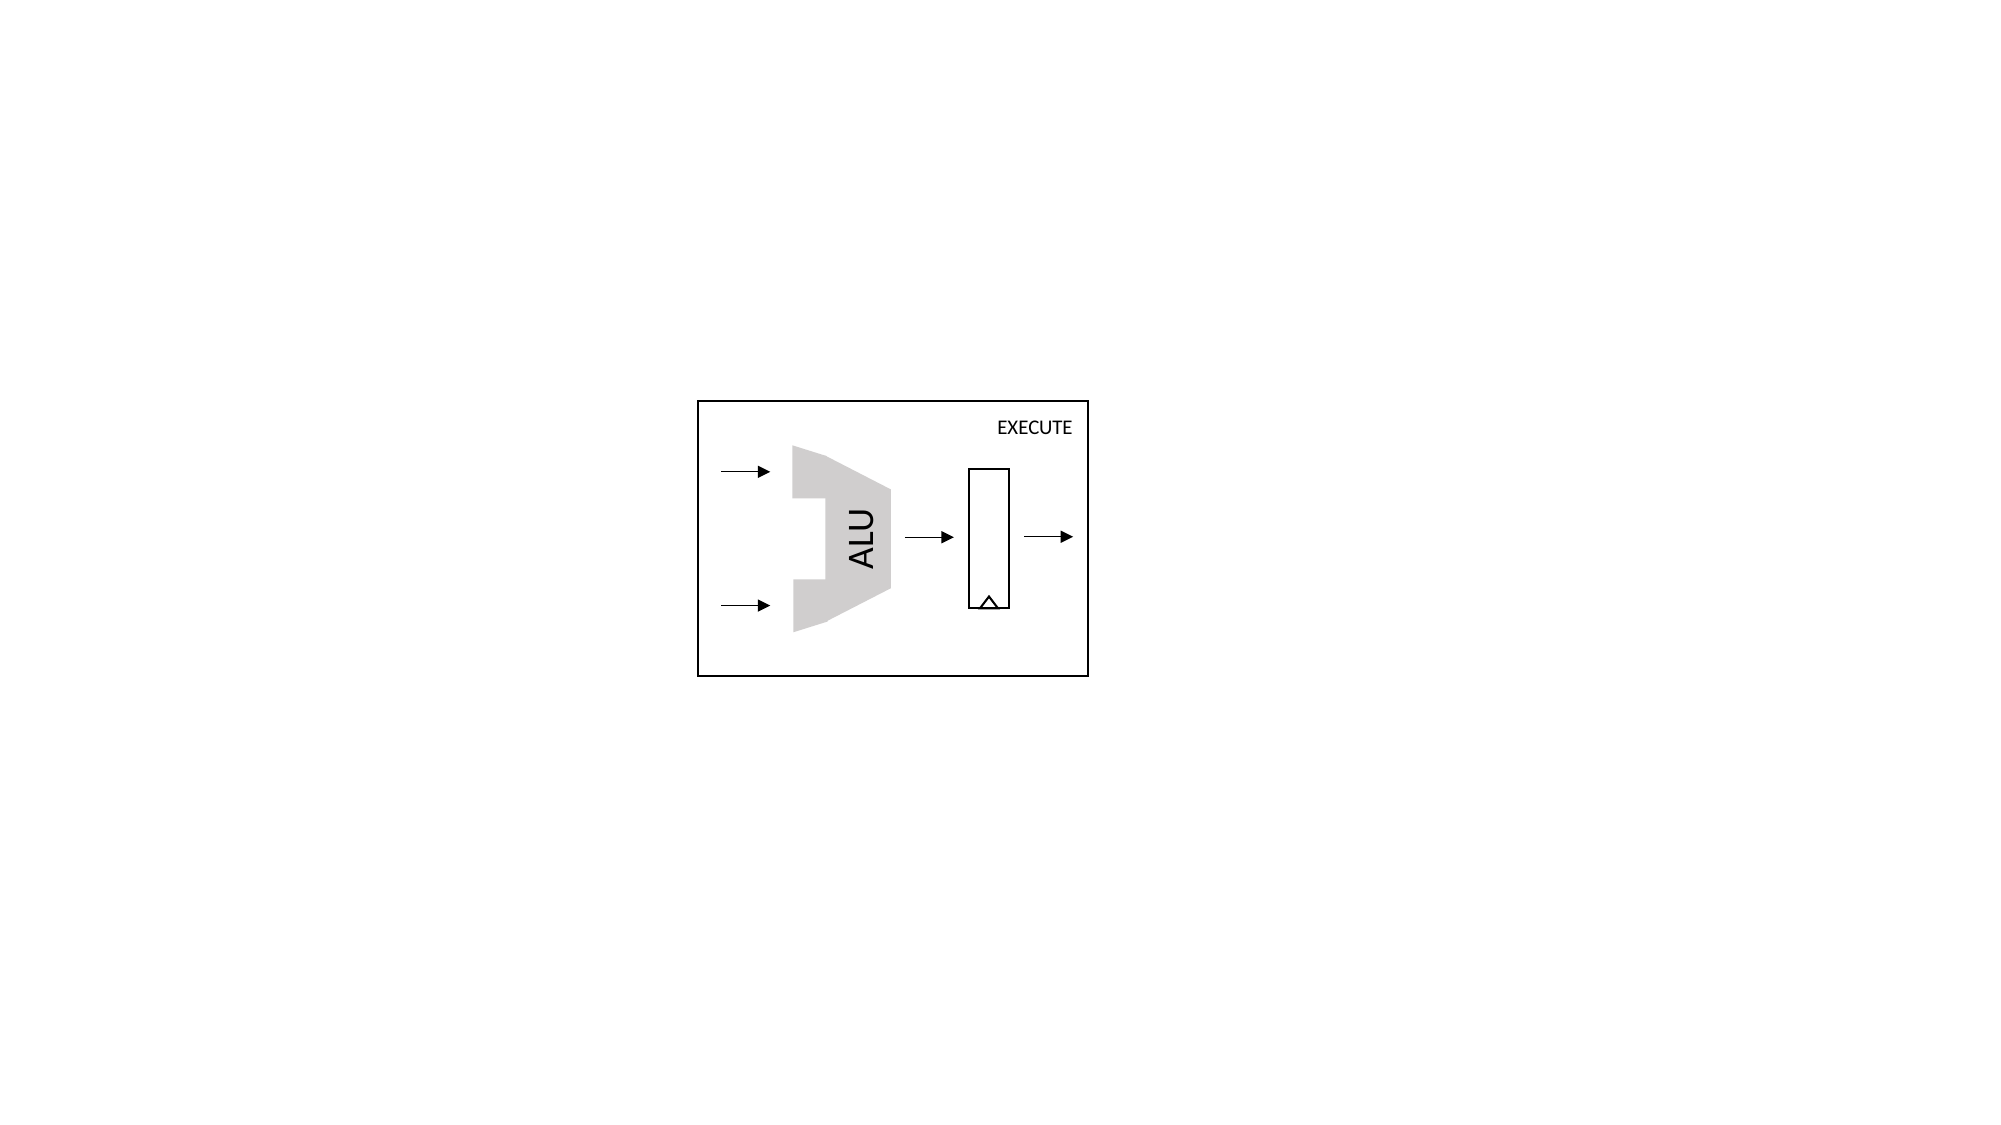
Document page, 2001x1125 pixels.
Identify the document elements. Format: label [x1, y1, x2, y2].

text_box [697, 400, 1089, 677]
text_box [968, 469, 1009, 609]
text_box [793, 446, 890, 631]
